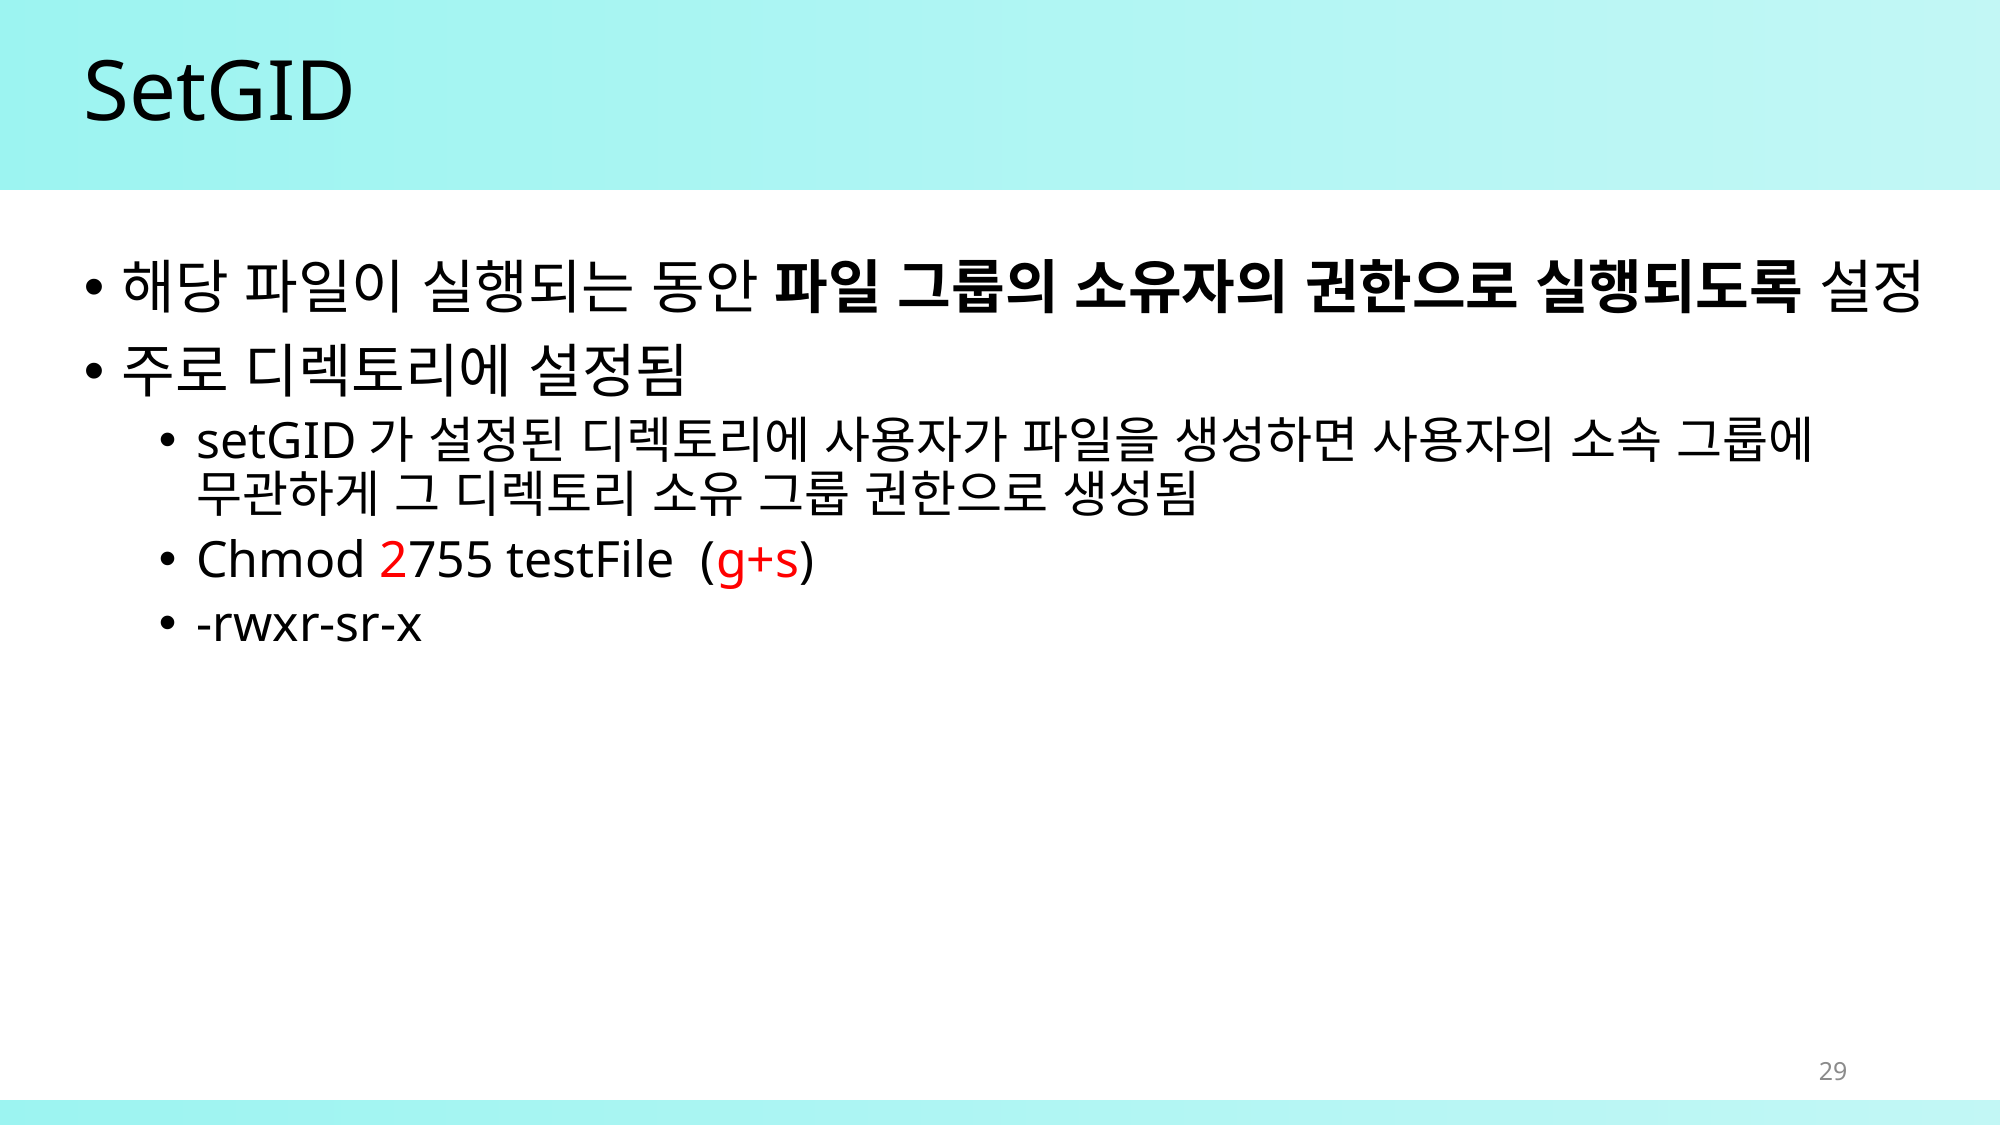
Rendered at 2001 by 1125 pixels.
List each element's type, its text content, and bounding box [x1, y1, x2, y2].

title SetGID [68, 40, 1957, 146]
list 해당 파일이 실행되는 동안 파일 그룹의 소유자의 권한으로 실행되도록 설정 주로 디렉토리에 설정됨 setGID가 설정된 디렉토리에 사용자가 파일을 생성하면 사용자의 소속 그룹에 무관하게 그 디렉토리 소유 그룹 권한으로 생성됨 Chmod 2755 testFile (g+s) -rwxr-sr-x [68, 251, 1957, 1014]
slide_number 29 [1412, 1042, 1863, 1103]
